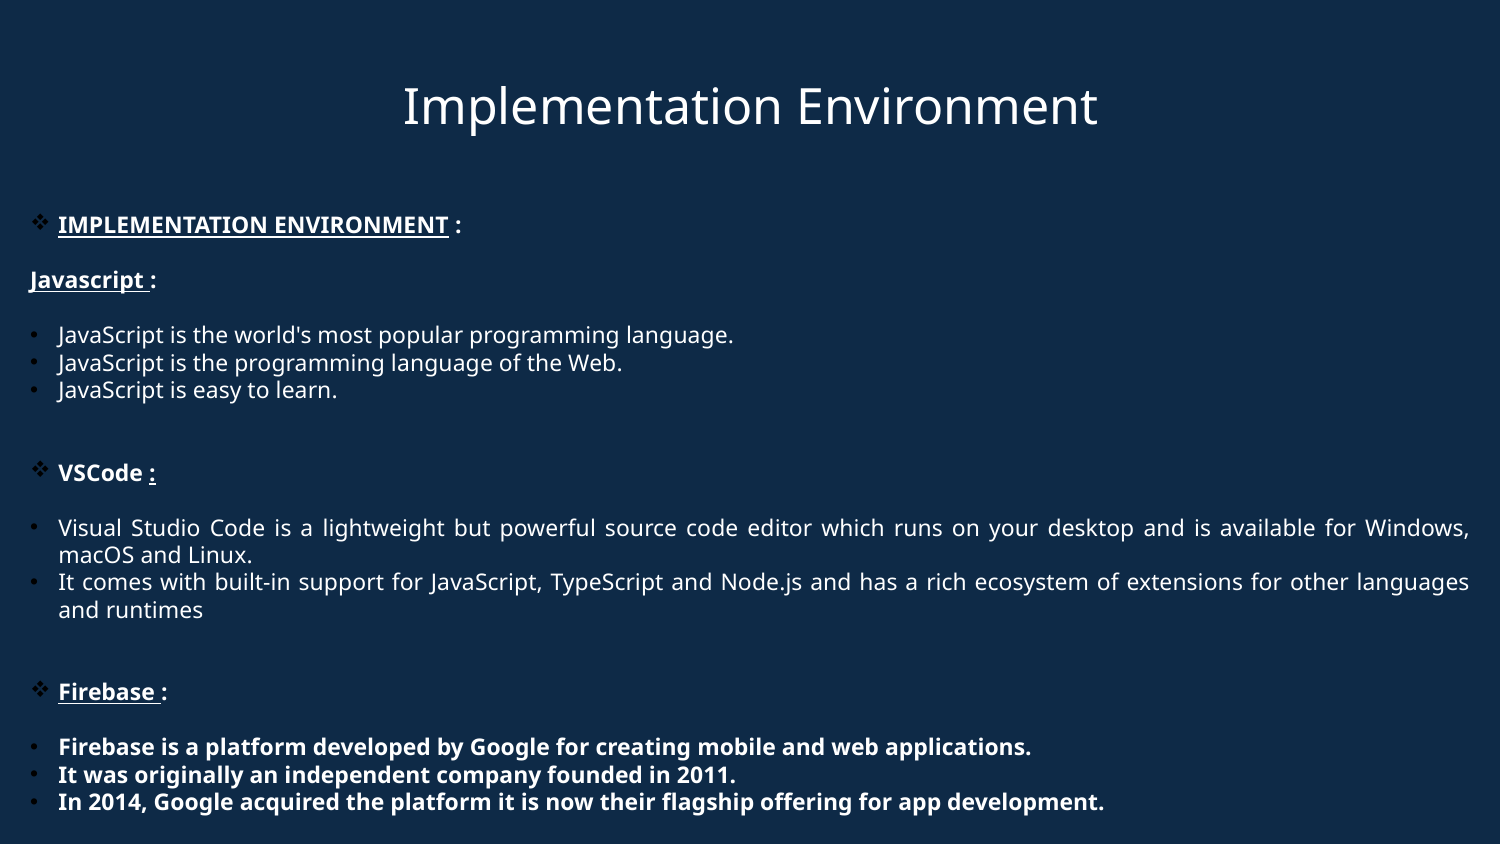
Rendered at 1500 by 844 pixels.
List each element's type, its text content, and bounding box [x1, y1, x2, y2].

title Implementation Environment [119, 59, 1383, 159]
text_box IMPLEMENTATION ENVIRONMENT : Javascript : JavaScript is the world's most popular programming language. JavaScript is the programming language of the Web. JavaScript is easy to learn. VSCode : Visual Studio Code is a lightweight but powerful source code editor which runs on your desktop and is available for Windows, macOS and Linux. It comes with built-in support for JavaScript, TypeScript and Node.js and has a rich ecosystem of extensions for other languages and runtimes Firebase : Firebase is a platform developed by Google for creating mobile and web applications. It was originally an independent company founded in 2011. In 2014, Google acquired the platform it is now their flagship offering for app development. [15, 196, 1487, 816]
